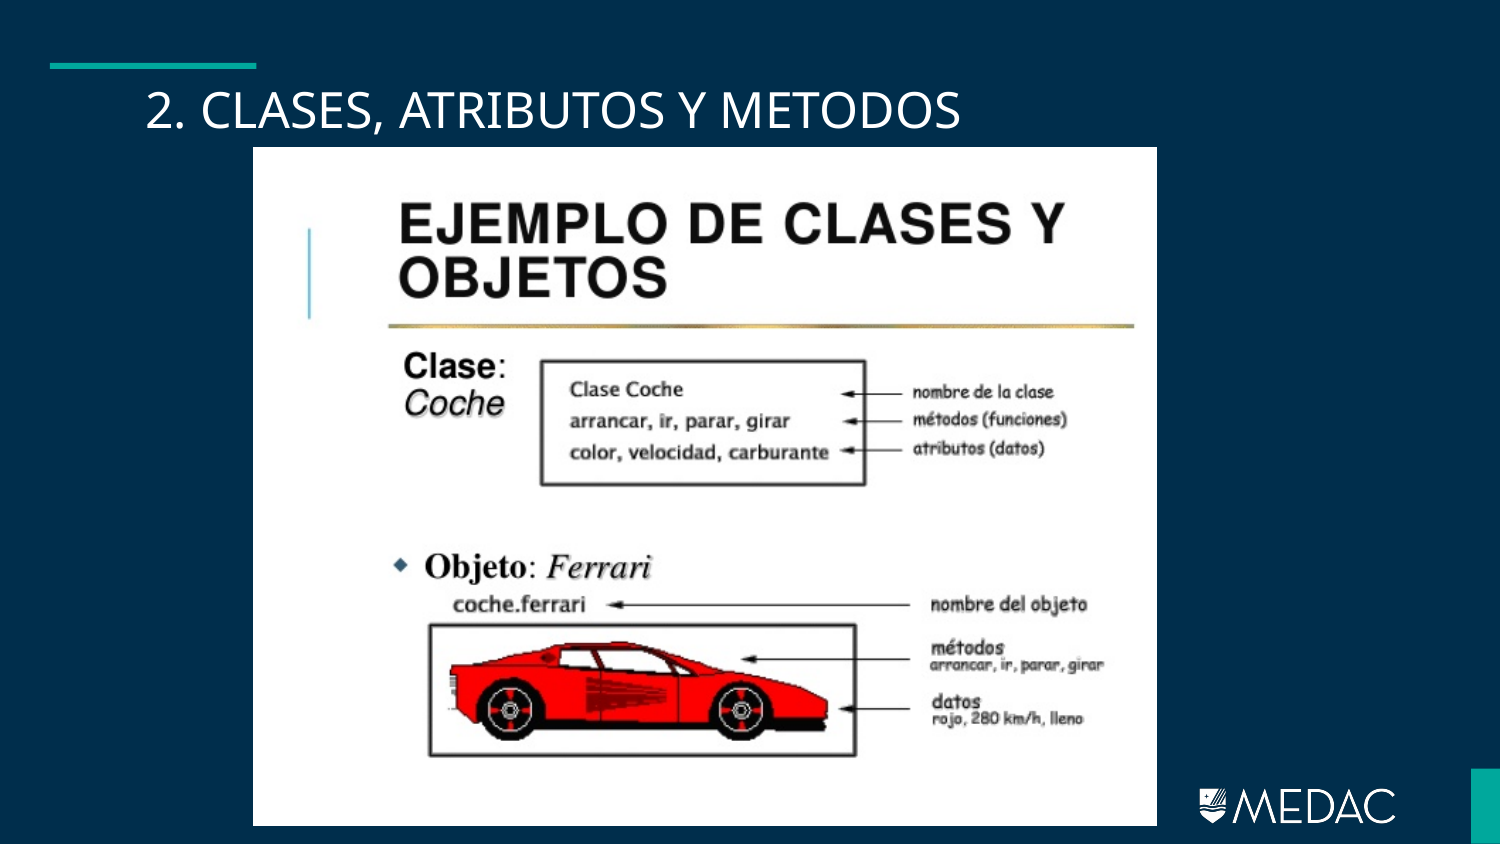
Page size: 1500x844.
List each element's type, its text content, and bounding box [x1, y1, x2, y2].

title 2. CLASES, ATRIBUTOS Y METODOS [130, 63, 1420, 159]
picture [1184, 782, 1411, 830]
picture [253, 147, 1157, 826]
